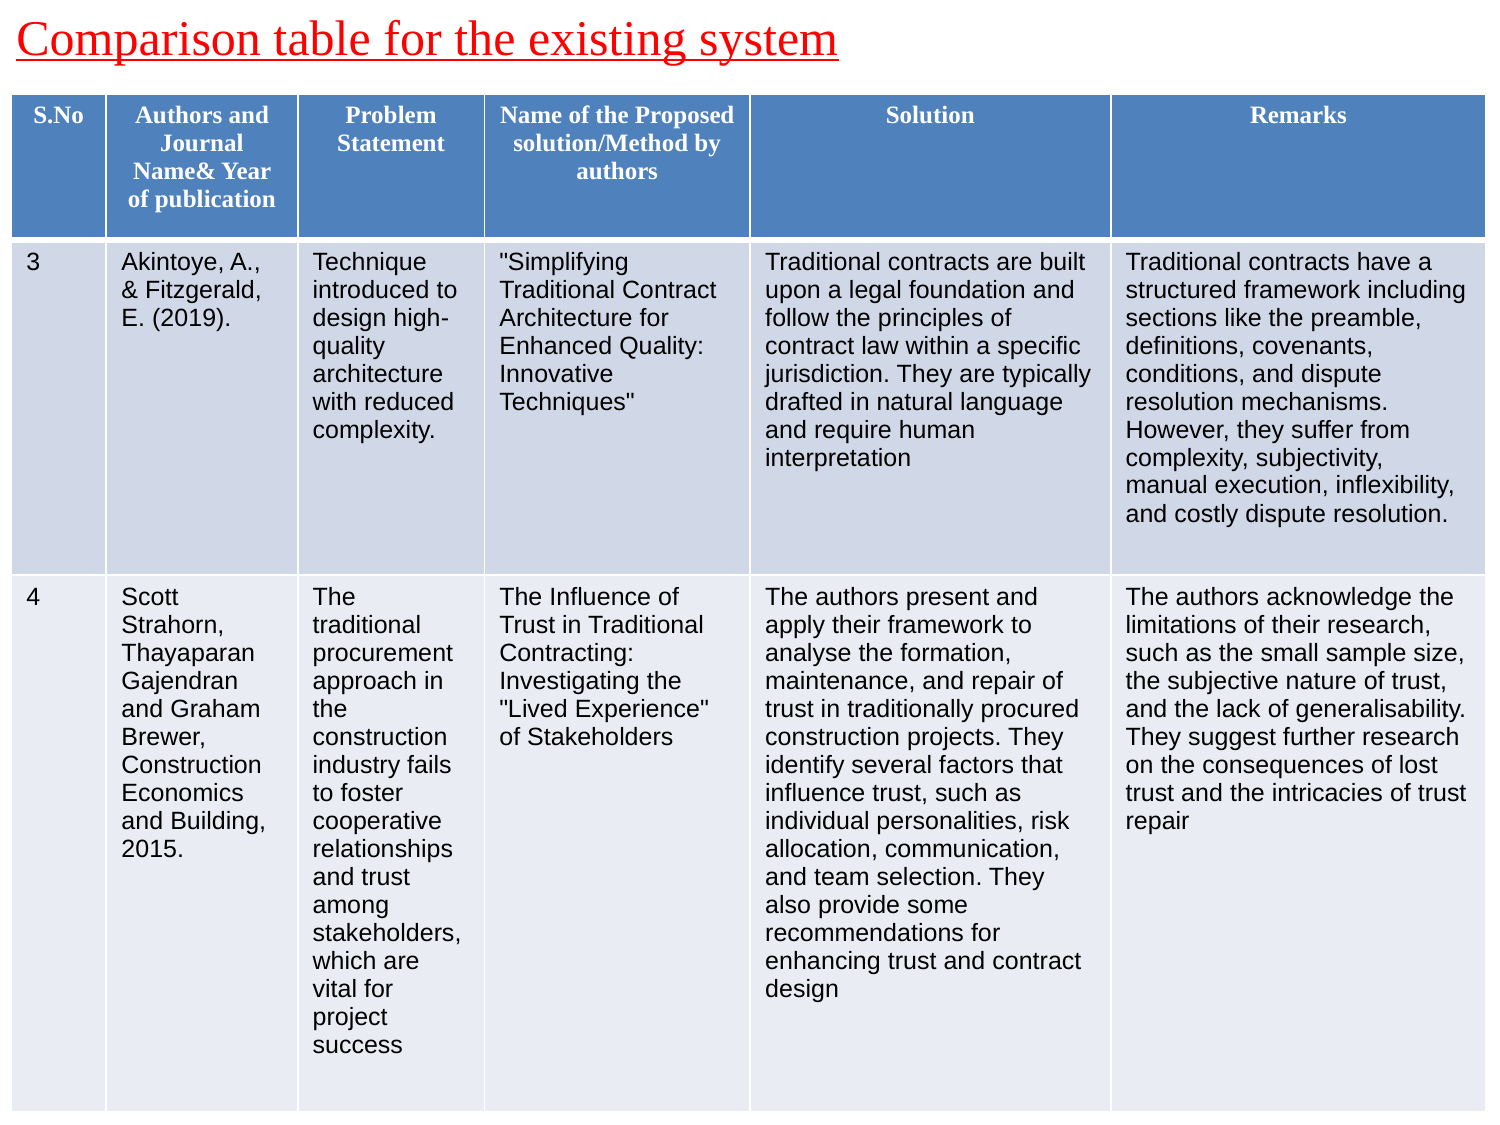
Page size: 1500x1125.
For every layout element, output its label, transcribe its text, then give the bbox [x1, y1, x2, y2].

table_cell Traditional contracts have a structured framework including sections like the preamble, definitions, covenants, conditions, and dispute resolution mechanisms. However, they suffer from complexity, subjectivity, manual execution, inflexibility, and costly dispute resolution. [1112, 243, 1485, 574]
table_cell The traditional procurement approach in the construction industry fails to foster cooperative relationships and trust among stakeholders, which are vital for project success [299, 576, 484, 1111]
table_header Solution [751, 95, 1110, 237]
table_cell Technique introduced to design high-quality architecture with reduced complexity. [299, 243, 484, 574]
table_cell The authors present and apply their framework to analyse the formation, maintenance, and repair of trust in traditionally procured construction projects. They identify several factors that influence trust, such as individual personalities, risk allocation, communication, and team selection. They also provide some recommendations for enhancing trust and contract design [751, 576, 1110, 1111]
table_cell "Simplifying Traditional Contract Architecture for Enhanced Quality: Innovative Techniques" [485, 243, 749, 574]
table_header Remarks [1112, 95, 1485, 237]
table_header Problem Statement [299, 95, 484, 237]
text_box Comparison table for the existing system [1, 0, 1477, 73]
table_cell Akintoye, A., & Fitzgerald, E. (2019). [107, 243, 297, 574]
table_header S.No [12, 95, 105, 237]
table_cell The Influence of Trust in Traditional Contracting: Investigating the "Lived Experience" of Stakeholders [485, 576, 749, 1111]
table_cell Traditional contracts are built upon a legal foundation and follow the principles of contract law within a specific jurisdiction. They are typically drafted in natural language and require human interpretation [751, 243, 1110, 574]
table_cell 3 [12, 243, 105, 574]
table_cell Scott Strahorn, Thayaparan Gajendran and Graham Brewer, Construction Economics and Building, 2015. [107, 576, 297, 1111]
table_header Name of the Proposed solution/Method by authors [485, 95, 749, 237]
table_header Authors and Journal Name& Year of publication [107, 95, 297, 237]
table_cell 4 [12, 576, 105, 1111]
table_cell The authors acknowledge the limitations of their research, such as the small sample size, the subjective nature of trust, and the lack of generalisability. They suggest further research on the consequences of lost trust and the intricacies of trust repair [1112, 576, 1485, 1111]
